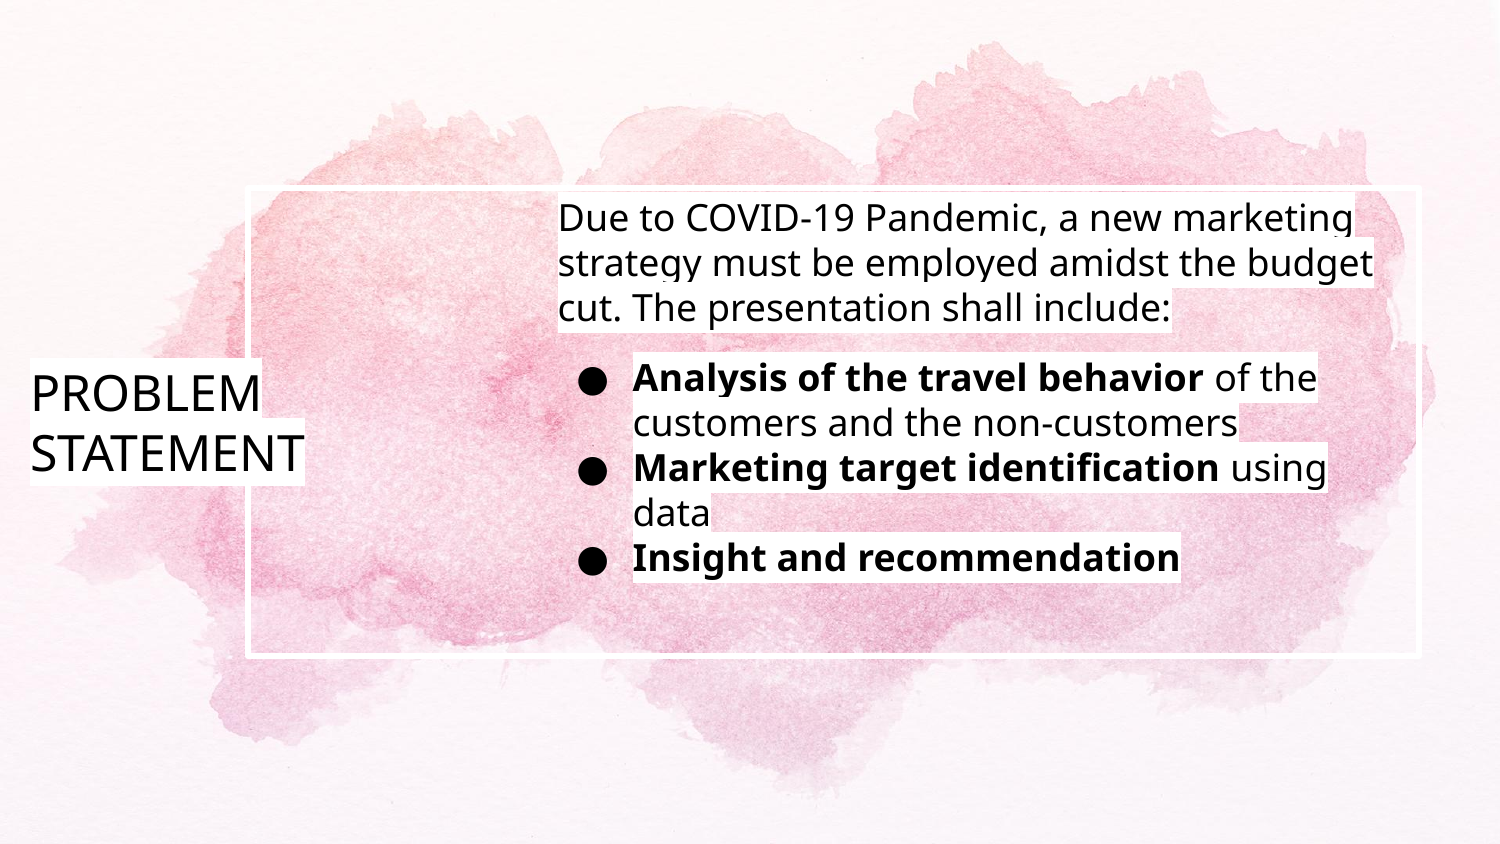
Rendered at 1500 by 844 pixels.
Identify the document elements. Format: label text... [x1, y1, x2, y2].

title PROBLEM STATEMENT [15, 305, 527, 539]
picture [0, 0, 1500, 844]
list Due to COVID-19 Pandemic, a new marketing strategy must be employed amidst the budget cut. The presentation shall include: Analysis of the travel behavior of the customers and the non-customers Marketing target identification using data Insight and recommendation [542, 161, 1399, 683]
